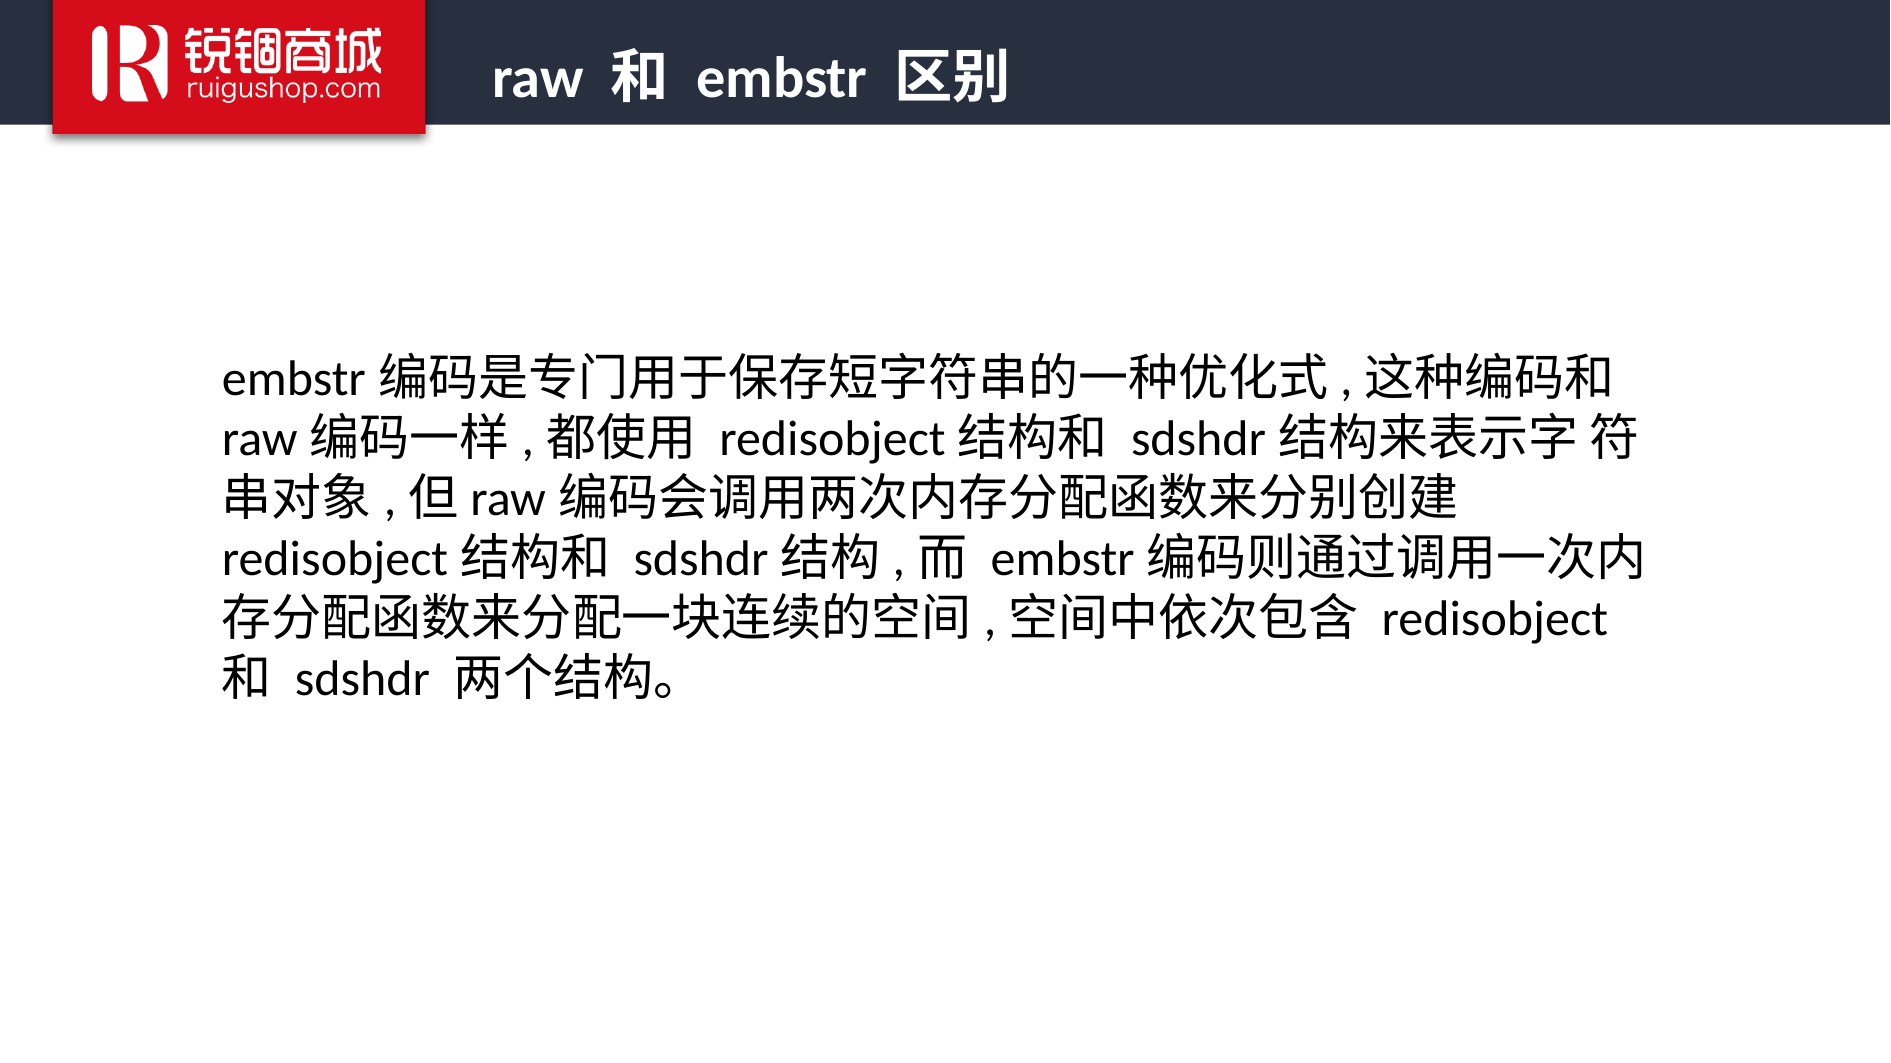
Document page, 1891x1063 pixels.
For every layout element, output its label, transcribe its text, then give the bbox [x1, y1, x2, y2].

text_box embstr编码是专⻔⽤于保存短字符串的⼀种优化式,这种编码和raw编码⼀样,都使⽤ redisobject结构和 sdshdr结构来表示字 符串对象,但raw编码会调⽤两次内存分配函数来分别创建 redisobject结构和 sdshdr结构,⽽ embstr编码则通过调⽤⼀次内存分配函数来分配⼀块连续的空间,空间中依次包含 redisobject和 sdshdr 两个结构。 [207, 337, 1683, 713]
text_box raw 和 embstr 区别 [477, 31, 1040, 117]
picture [20, 0, 458, 162]
